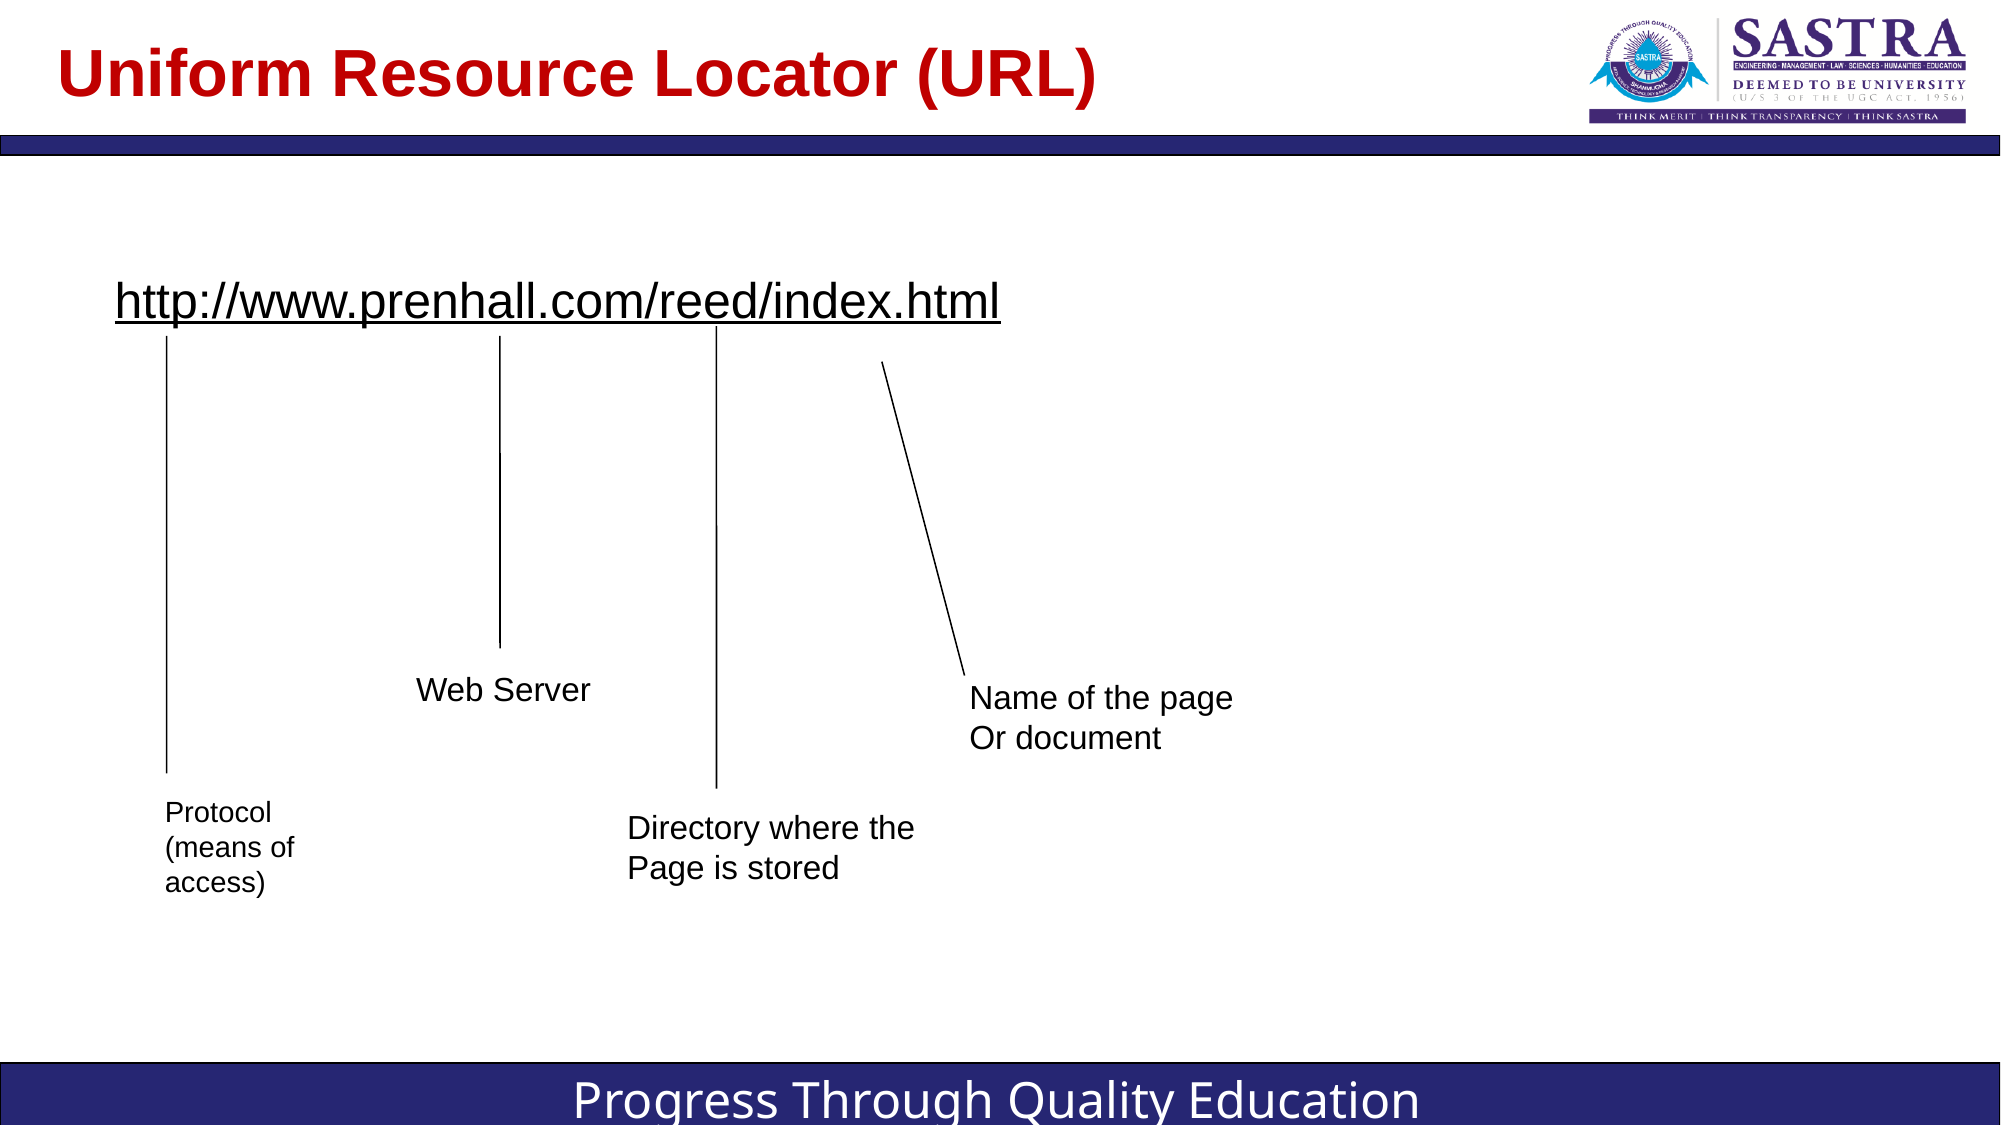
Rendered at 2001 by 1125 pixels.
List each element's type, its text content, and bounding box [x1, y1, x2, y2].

text_box Name of the page Or document [954, 668, 1259, 764]
text_box Uniform Resource Locator (URL) [43, 0, 1700, 144]
text_box Directory where the Page is stored [612, 798, 940, 894]
text_box Web Server [401, 660, 616, 761]
picture [1700, 10, 1989, 130]
text_box http://www.prenhall.com/reed/index.html [99, 260, 1900, 999]
text_box Protocol (means of access) [150, 785, 400, 906]
